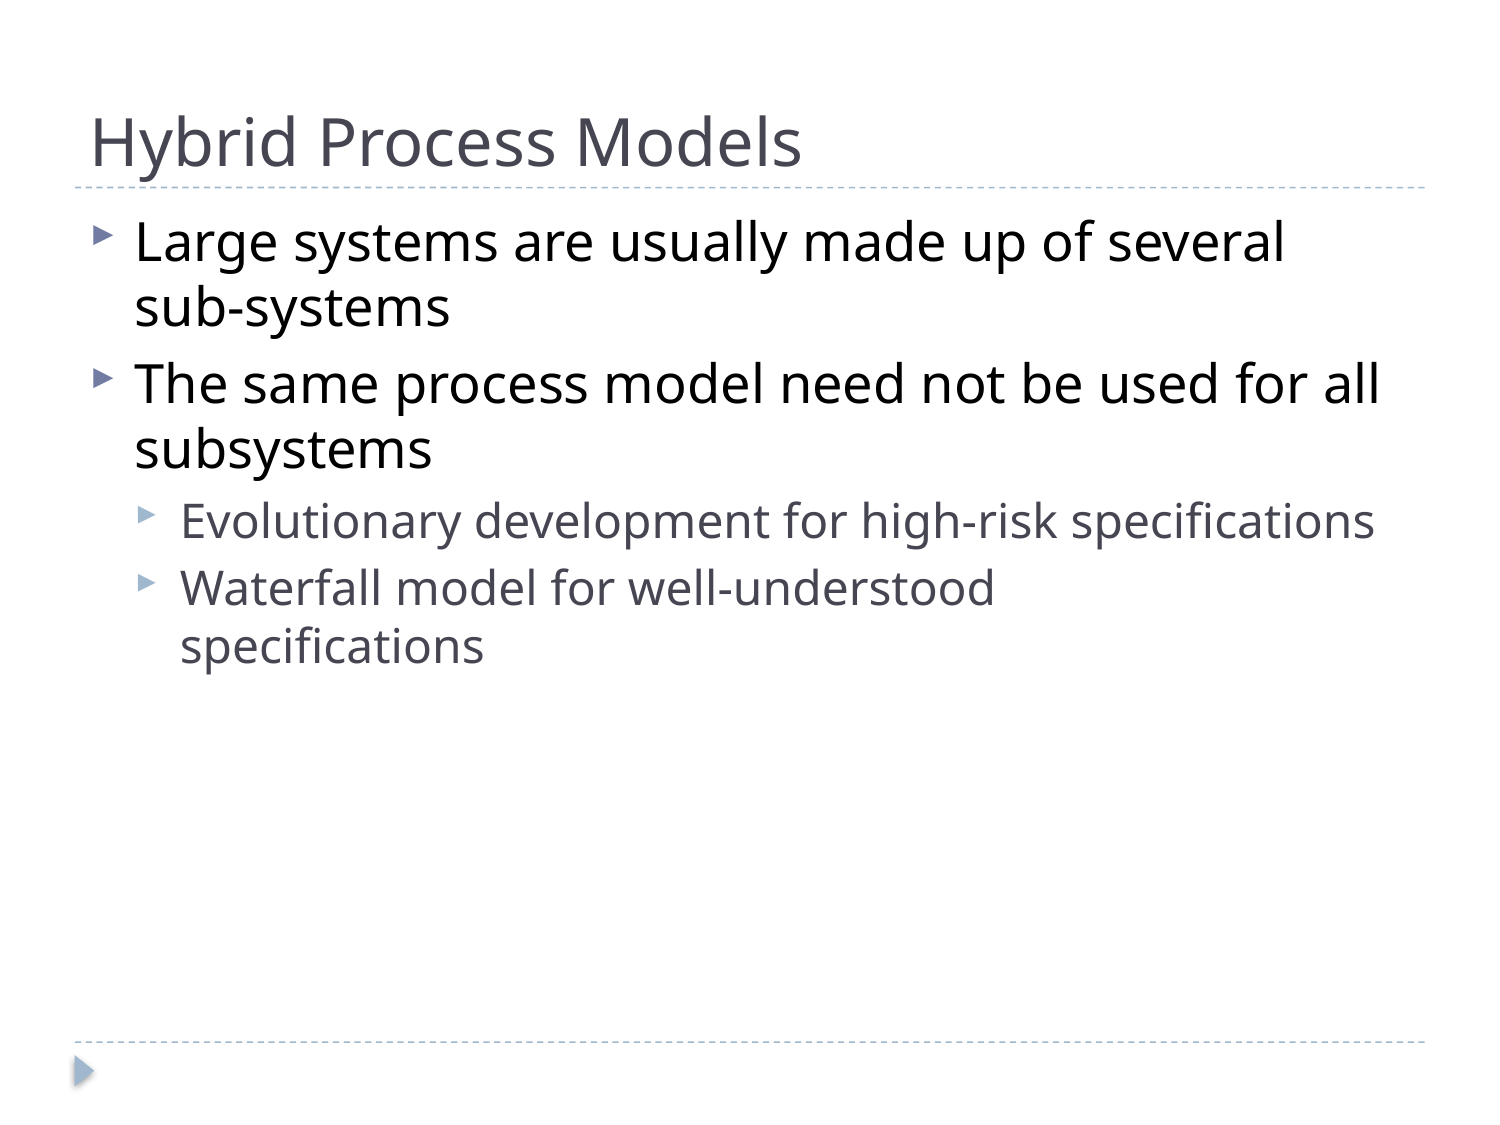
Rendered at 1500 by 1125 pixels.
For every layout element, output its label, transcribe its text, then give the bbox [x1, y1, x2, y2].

title Hybrid Process Models [75, 24, 1425, 188]
list Large systems are usually made up of several sub-systems The same process model need not be used for all subsystems Evolutionary development for high-risk specifications Waterfall model for well-understood specifications [75, 200, 1425, 1006]
